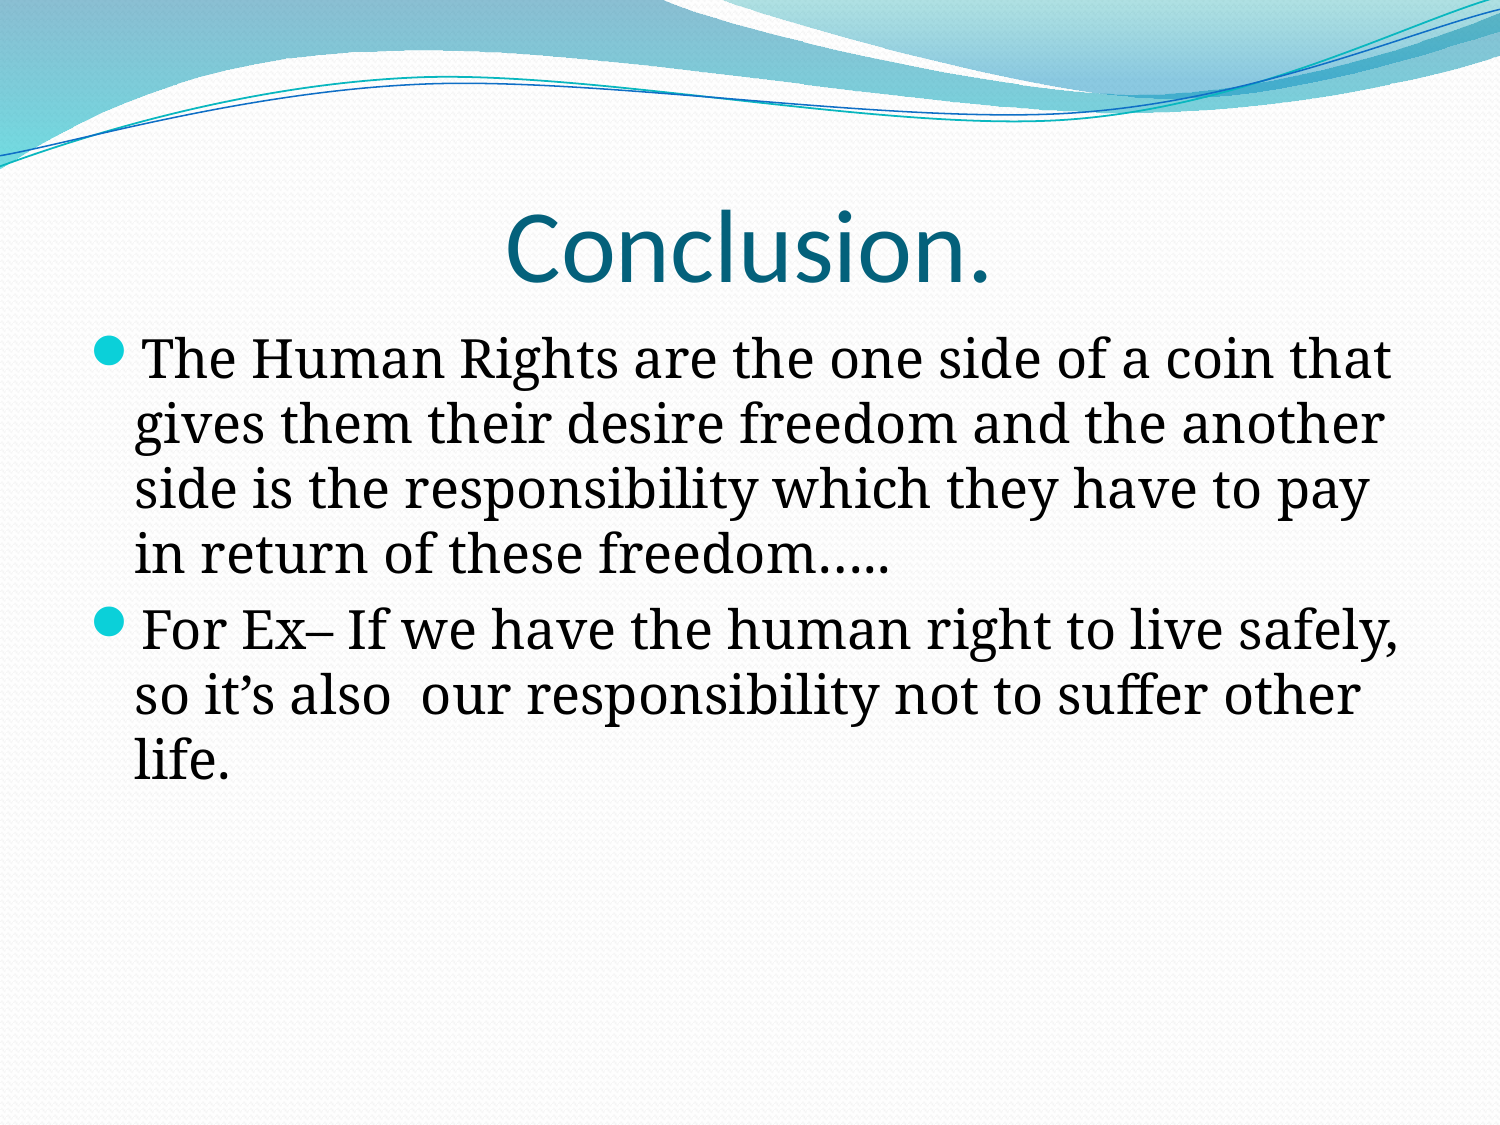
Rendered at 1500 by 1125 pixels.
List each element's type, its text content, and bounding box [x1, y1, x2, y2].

list The Human Rights are the one side of a coin that gives them their desire freedom and the another side is the responsibility which they have to pay in return of these freedom….. For Ex– If we have the human right to live safely, so it’s also our responsibility not to suffer other life. [75, 317, 1425, 1038]
title Conclusion. [75, 115, 1425, 303]
